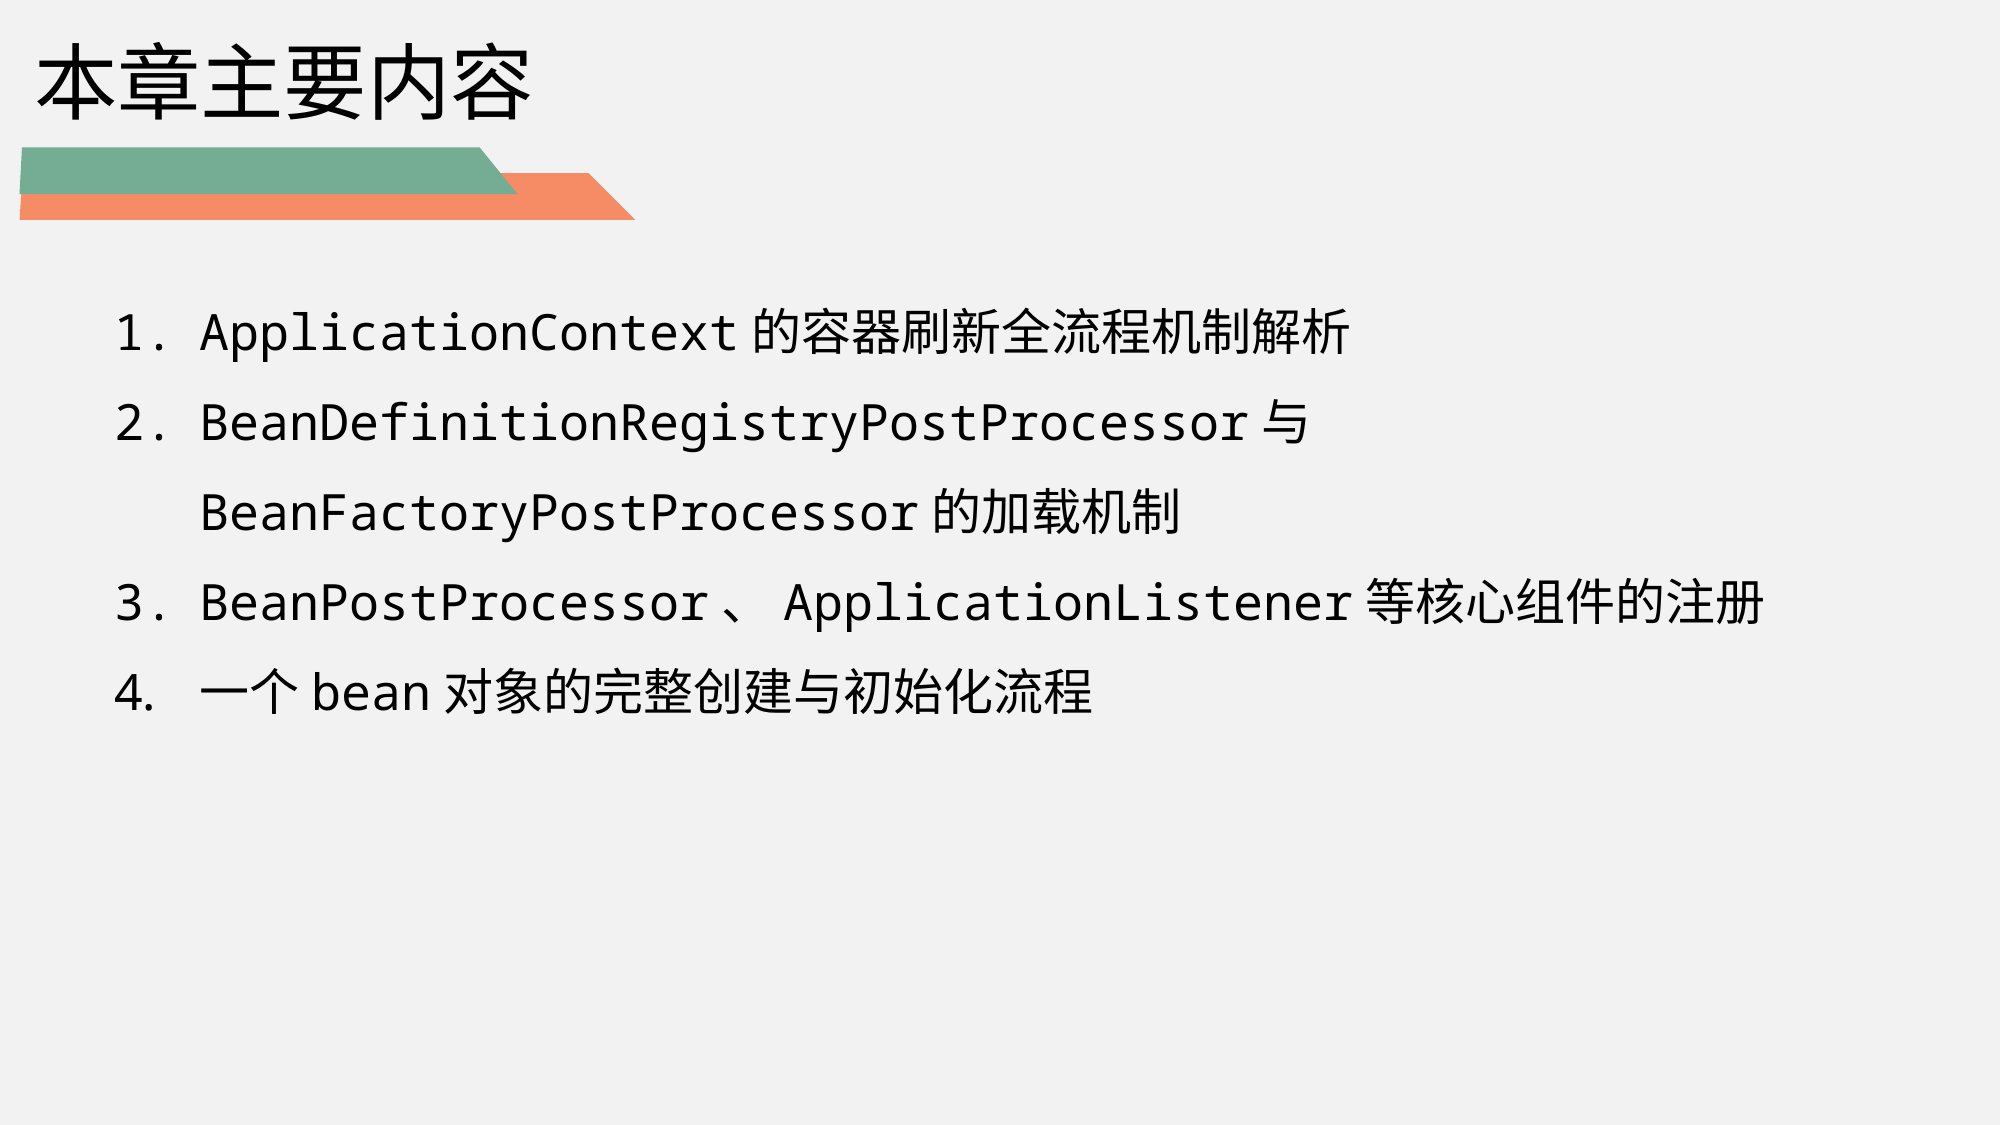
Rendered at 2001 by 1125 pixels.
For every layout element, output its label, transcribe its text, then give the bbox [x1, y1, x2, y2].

list ApplicationContext的容器刷新全流程机制解析 BeanDefinitionRegistryPostProcessor与BeanFactoryPostProcessor的加载机制 BeanPostProcessor、ApplicationListener等核心组件的注册 一个bean对象的完整创建与初始化流程 [99, 262, 1900, 1005]
text_box [17, 170, 638, 223]
text_box [17, 145, 520, 197]
text_box 本章主要内容 [19, 22, 683, 138]
